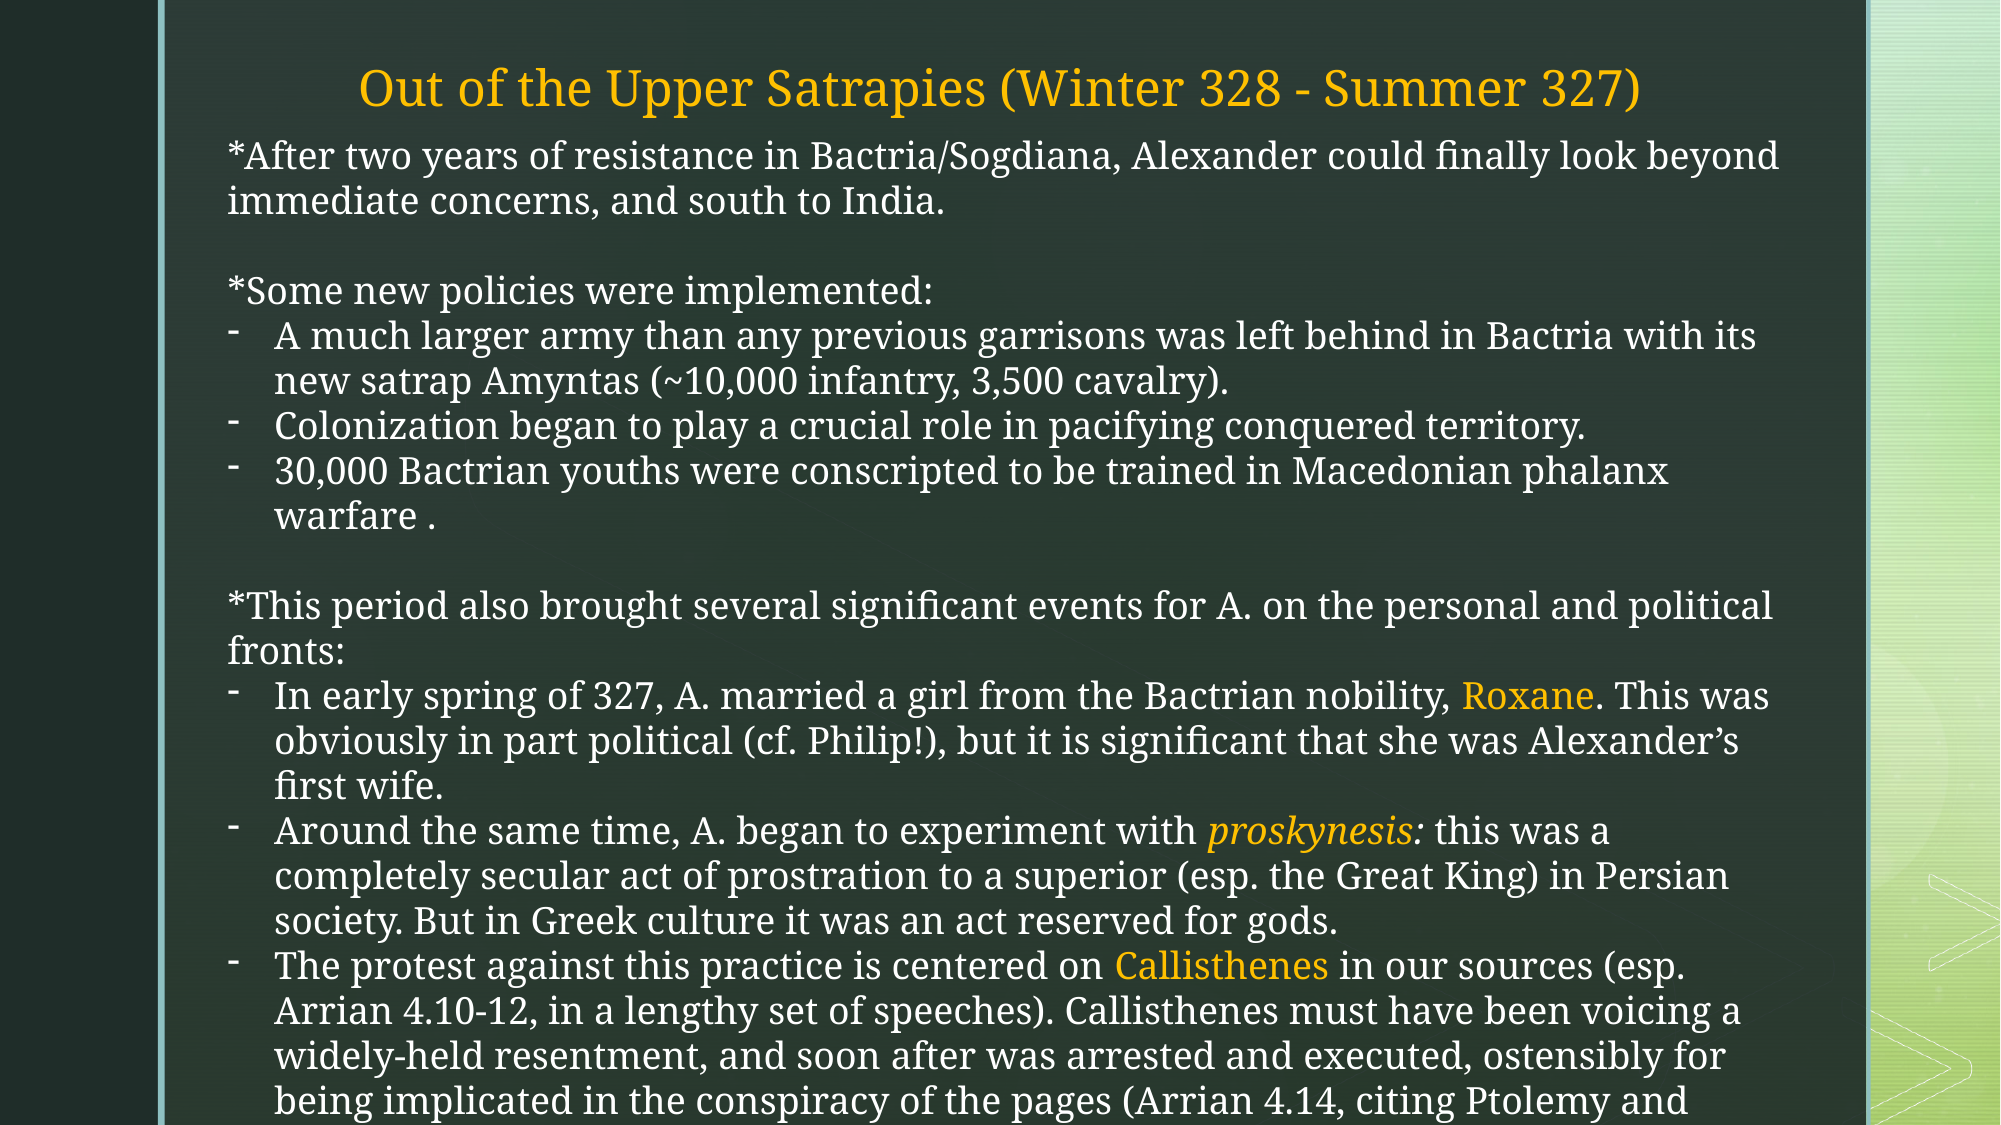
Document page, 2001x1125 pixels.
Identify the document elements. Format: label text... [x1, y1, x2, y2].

text_box Out of the Upper Satrapies (Winter 328 - Summer 327) [212, 49, 1788, 124]
text_box *After two years of resistance in Bactria/Sogdiana, Alexander could finally look beyond immediate concerns, and south to India. *Some new policies were implemented: A much larger army than any previous garrisons was left behind in Bactria with its new satrap Amyntas (~10,000 infantry, 3,500 cavalry). Colonization began to play a crucial role in pacifying conquered territory. 30,000 Bactrian youths were conscripted to be trained in Macedonian phalanx warfare . *This period also brought several significant events for A. on the personal and political fronts: In early spring of 327, A. married a girl from the Bactrian nobility, Roxane. This was obviously in part political (cf. Philip!), but it is significant that she was Alexander’s first wife. Around the same time, A. began to experiment with proskynesis: this was a completely secular act of prostration to a superior (esp. the Great King) in Persian society. But in Greek culture it was an act reserved for gods. The protest against this practice is centered on Callisthenes in our sources (esp. Arrian 4.10-12, in a lengthy set of speeches). Callisthenes must have been voicing a widely-held resentment, and soon after was arrested and executed, ostensibly for being implicated in the conspiracy of the pages (Arrian 4.14, citing Ptolemy and Aristobulus vs. Vulgate tradition of innocence). [212, 124, 1823, 1125]
picture [1871, 0, 2001, 1125]
